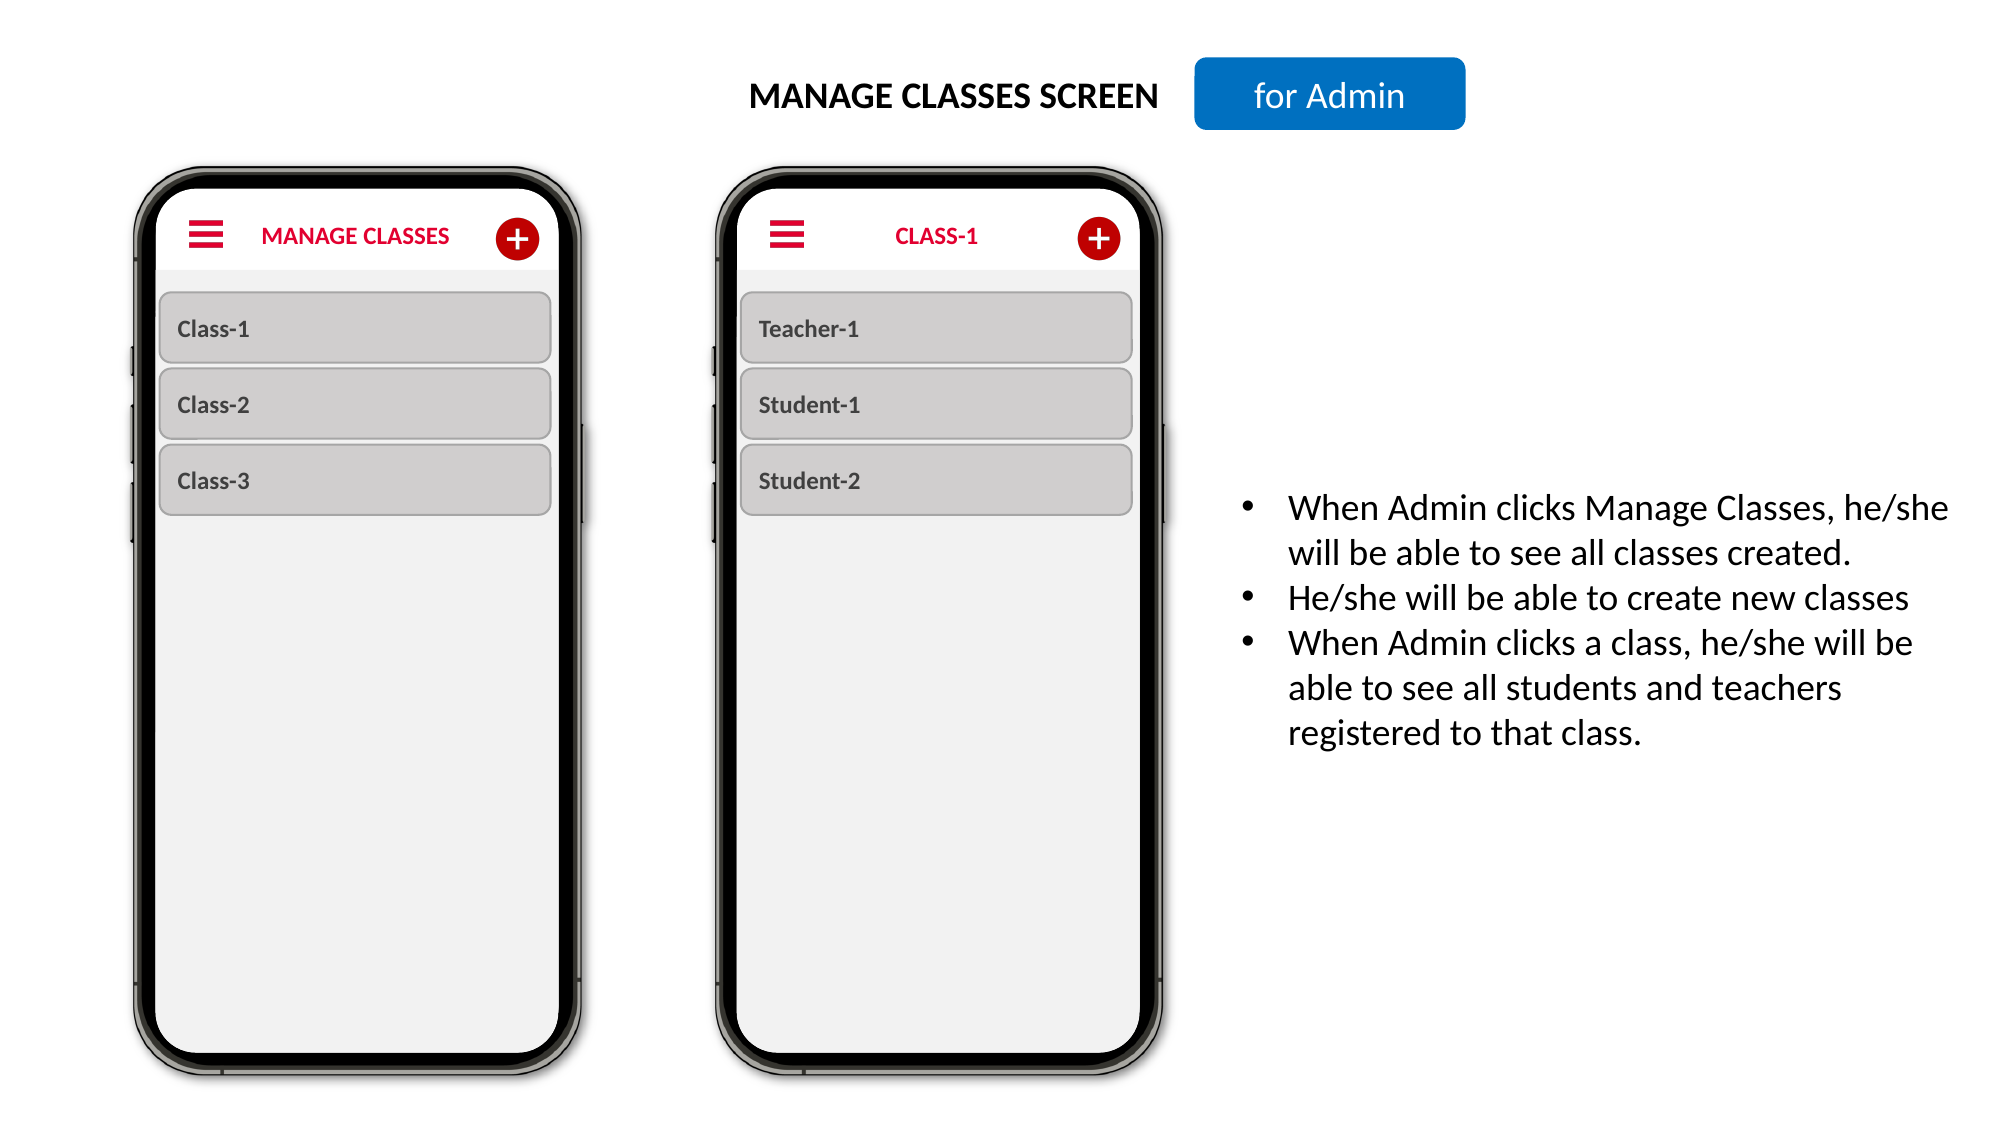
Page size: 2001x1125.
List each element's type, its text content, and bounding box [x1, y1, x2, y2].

text_box for Admin [1193, 56, 1467, 131]
picture [1071, 211, 1126, 266]
text_box MANAGE CLASSES SCREEN [733, 63, 1175, 116]
picture [490, 212, 544, 266]
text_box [110, 116, 614, 1125]
text_box When Admin clicks Manage Classes, he/she will be able to see all classes created. He/she will be able to create new classes When Admin clicks a class, he/she will be able to see all students and teachers registered to that class. [1226, 475, 1966, 760]
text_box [691, 116, 1195, 1125]
